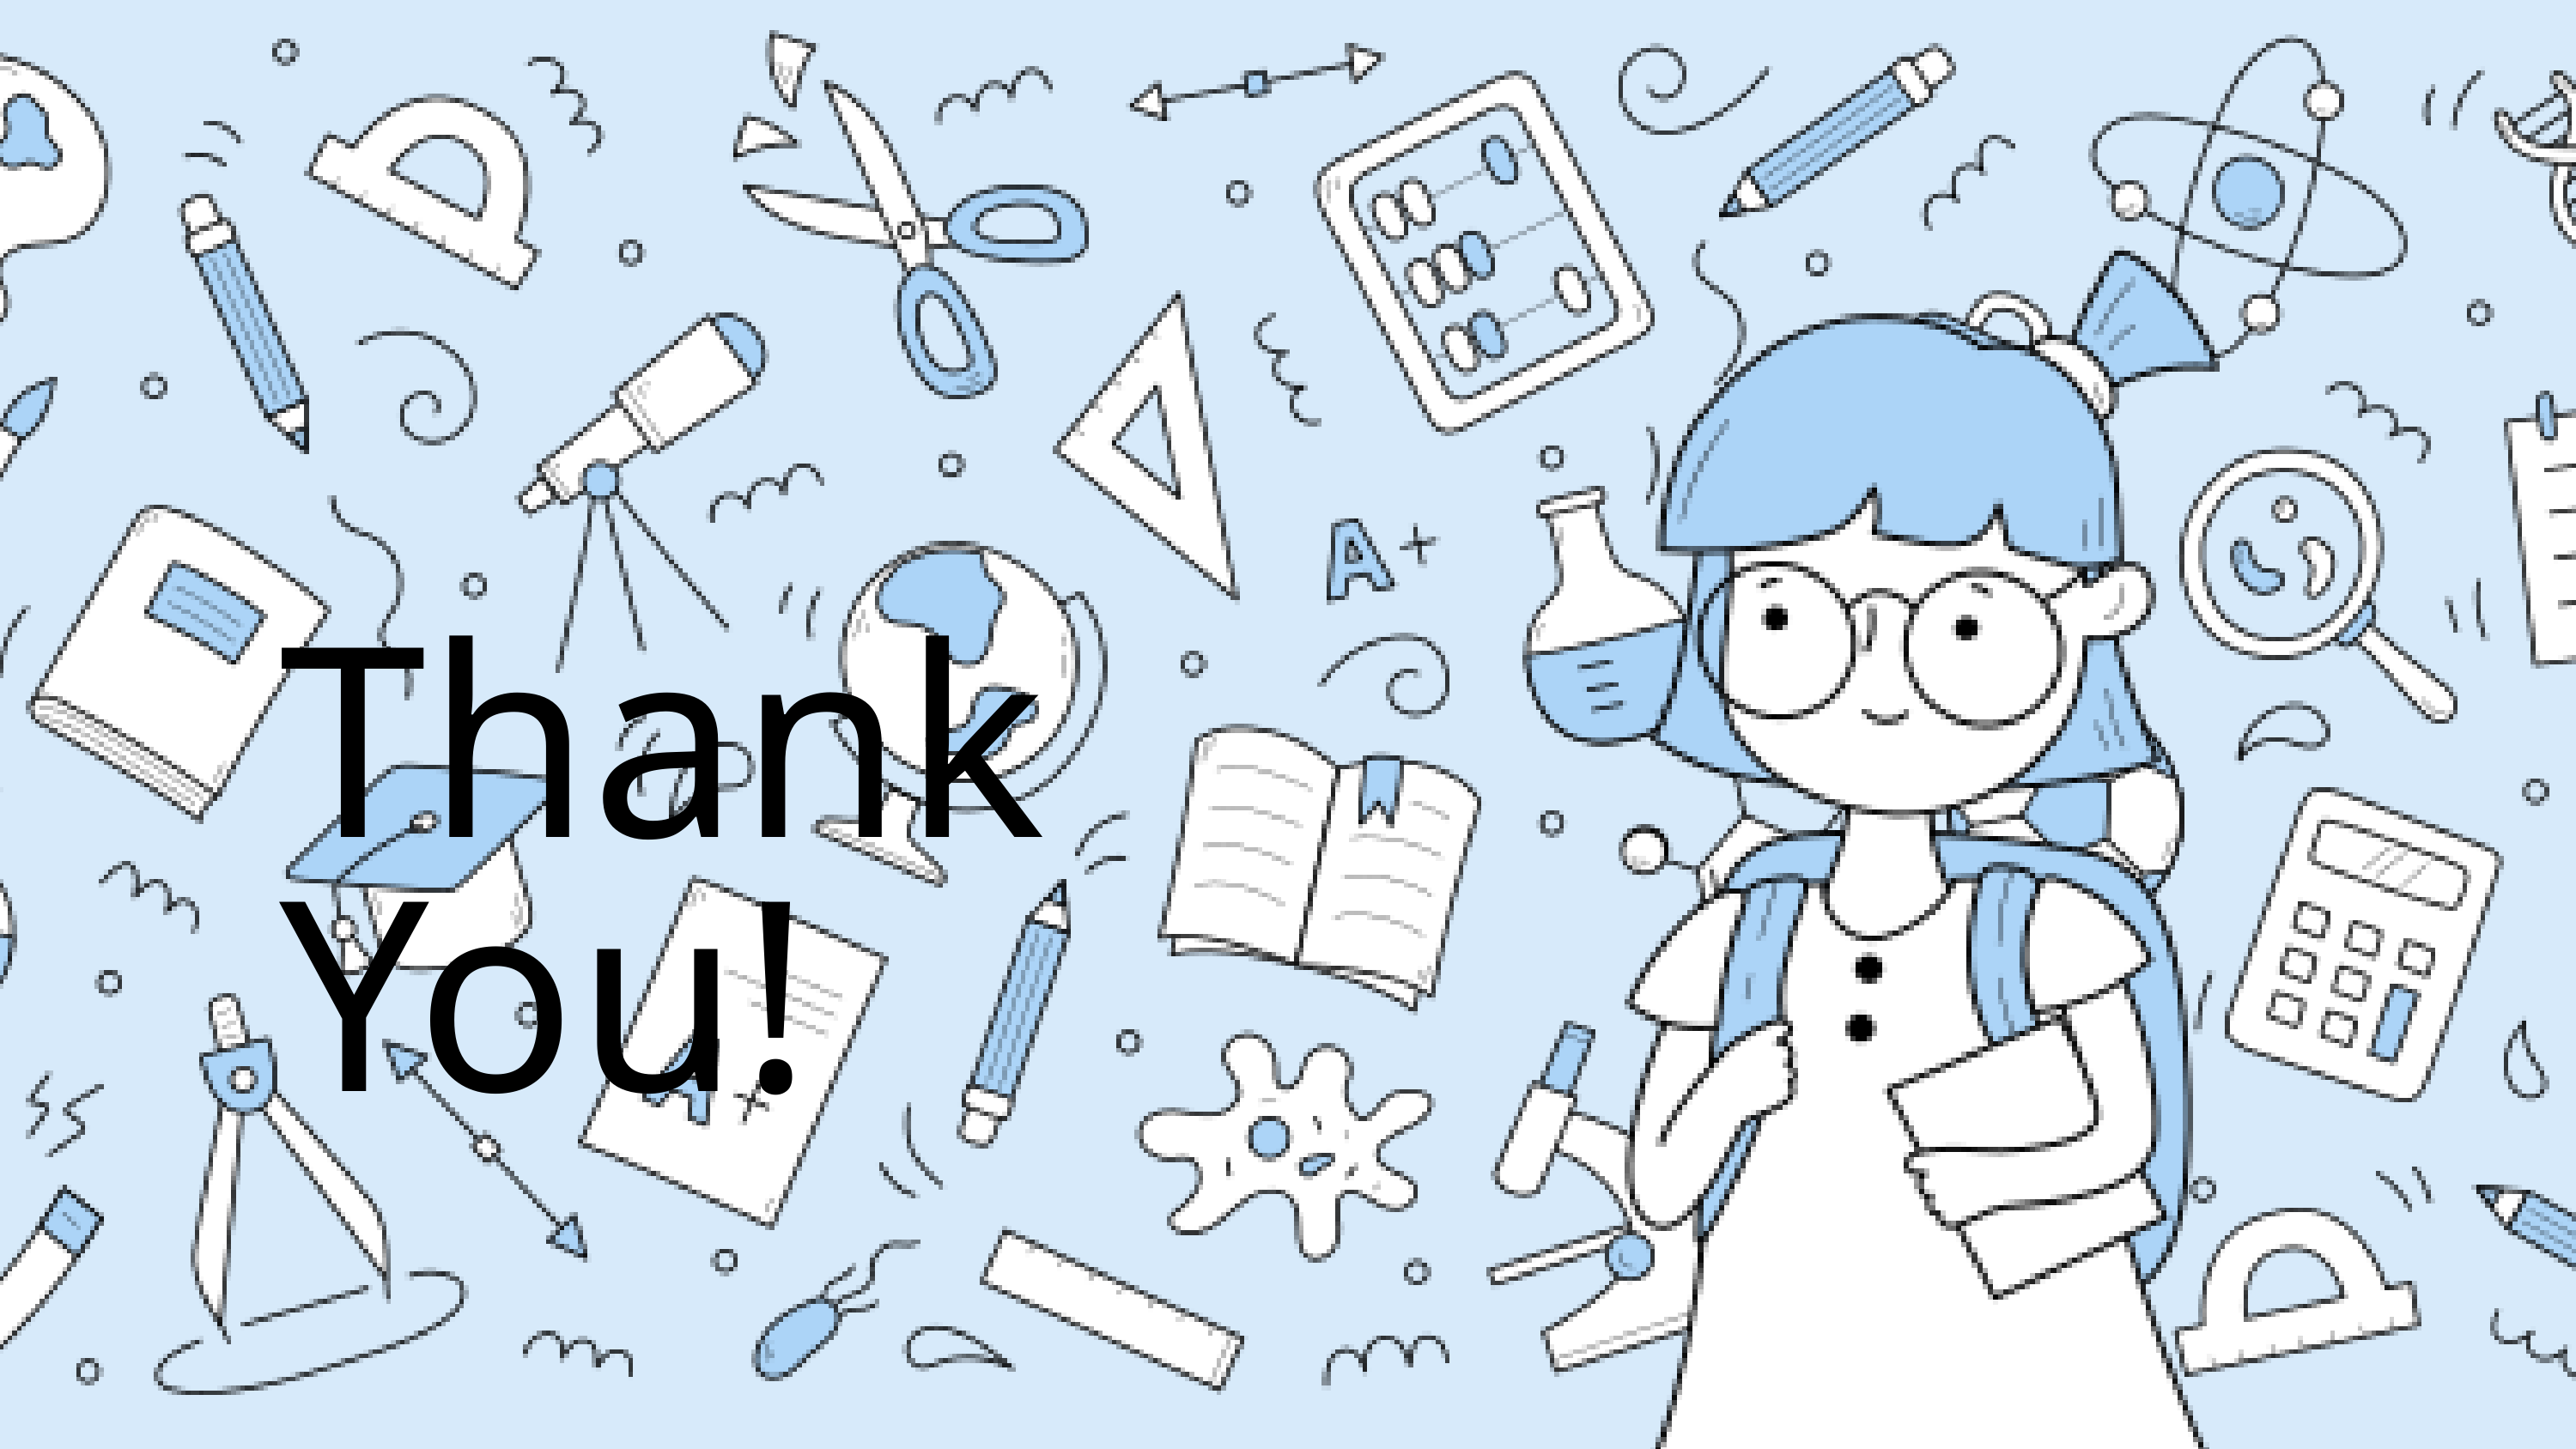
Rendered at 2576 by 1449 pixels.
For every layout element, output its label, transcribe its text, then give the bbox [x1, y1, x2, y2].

text_box Thank You! [279, 635, 1426, 1144]
text_box [0, 30, 2576, 1418]
text_box [1546, 246, 2325, 1449]
